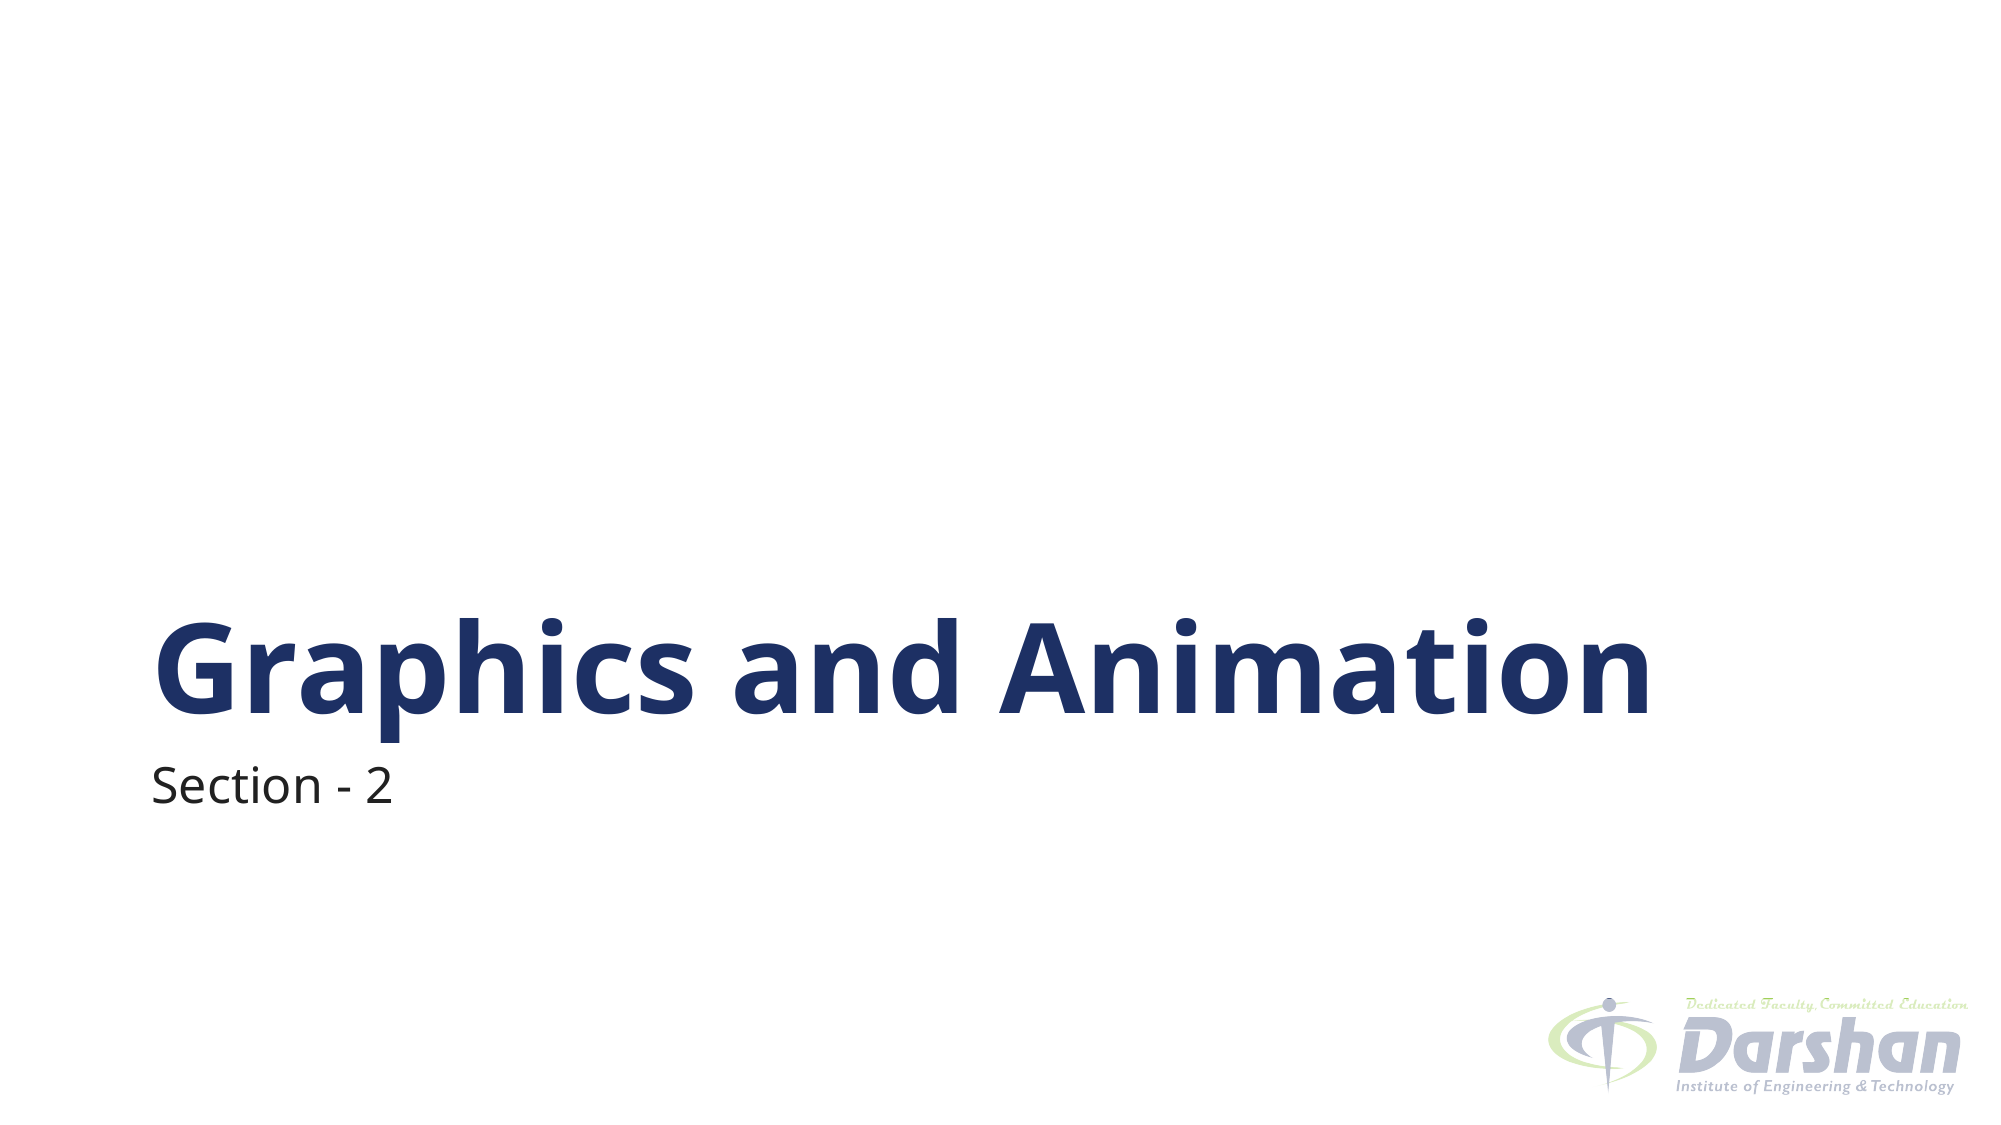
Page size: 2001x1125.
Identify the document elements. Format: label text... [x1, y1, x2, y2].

title Graphics and Animation [136, 280, 1862, 749]
list Section - 2 [136, 752, 1862, 999]
